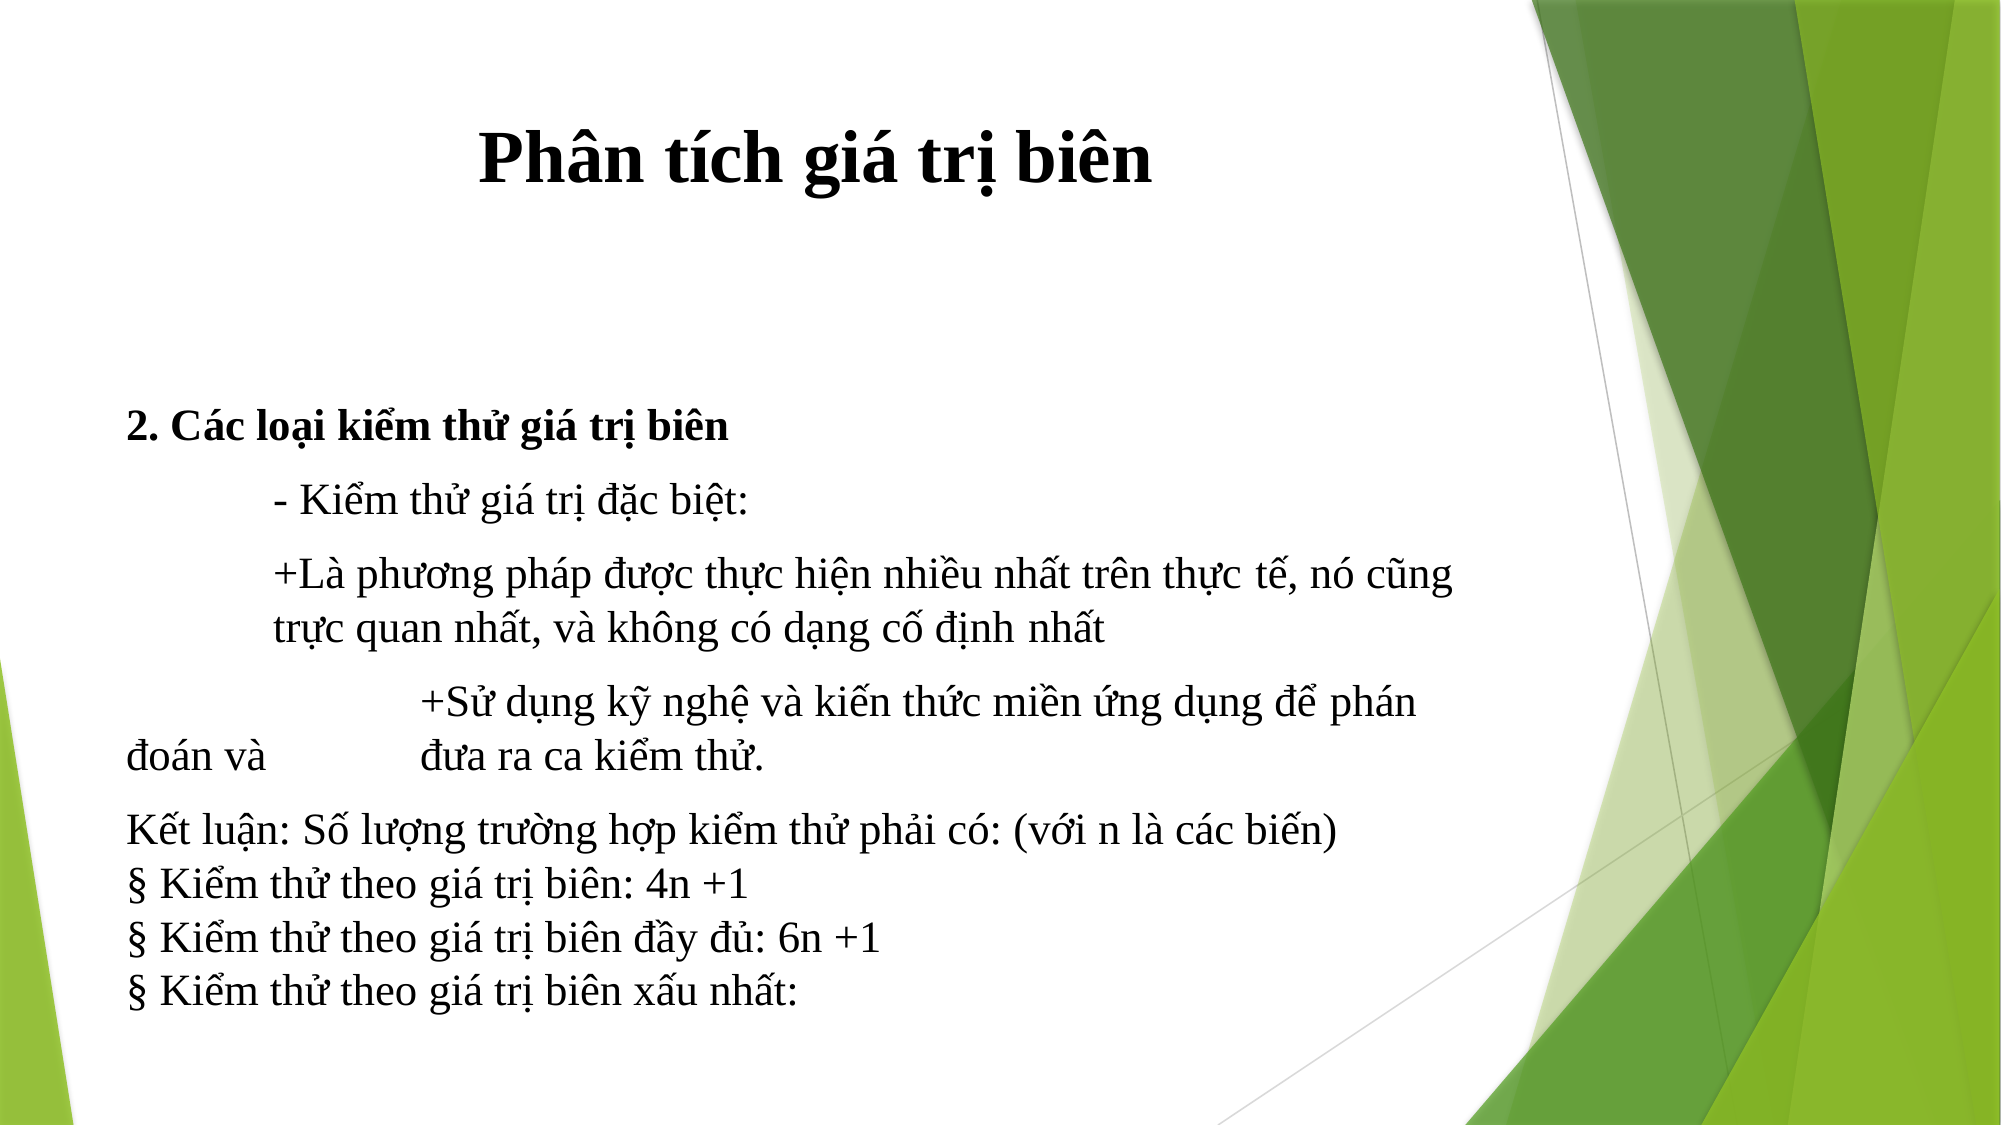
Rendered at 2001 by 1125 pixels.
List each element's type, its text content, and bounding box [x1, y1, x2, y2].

title Phân tích giá trị biên [111, 99, 1522, 317]
